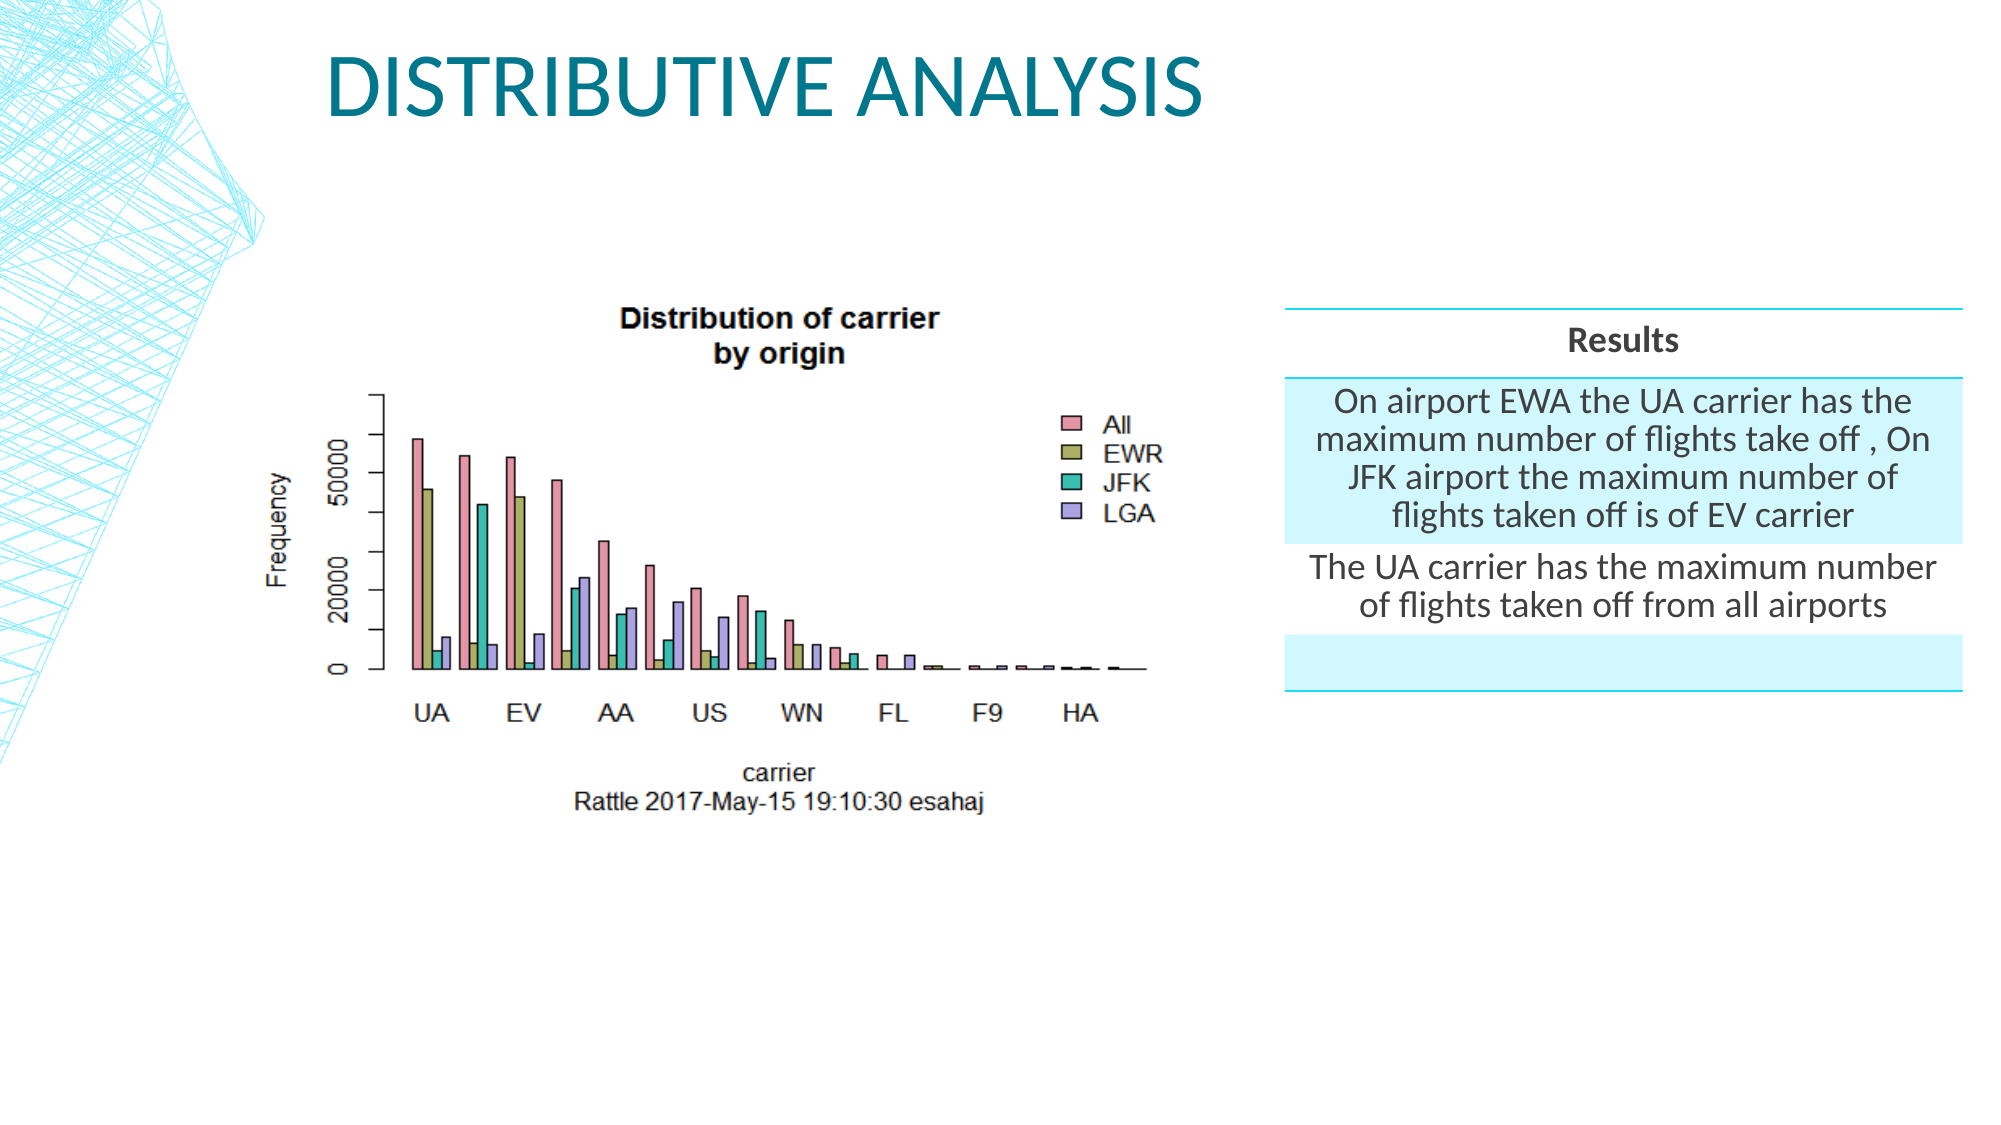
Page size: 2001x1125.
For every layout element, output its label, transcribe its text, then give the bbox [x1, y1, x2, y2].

table_cell The UA carrier has the maximum number of flights taken off from all airports [1285, 544, 1963, 635]
picture [0, 0, 2001, 1125]
text_box [25, 0, 76, 29]
title Distributive analysis [310, 28, 1848, 143]
table_header Results [1285, 310, 1963, 377]
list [257, 274, 1241, 818]
table_cell [1285, 635, 1963, 690]
table_cell On airport EWA the UA carrier has the maximum number of flights take off , On JFK airport the maximum number of flights taken off is of EV carrier [1285, 379, 1963, 544]
